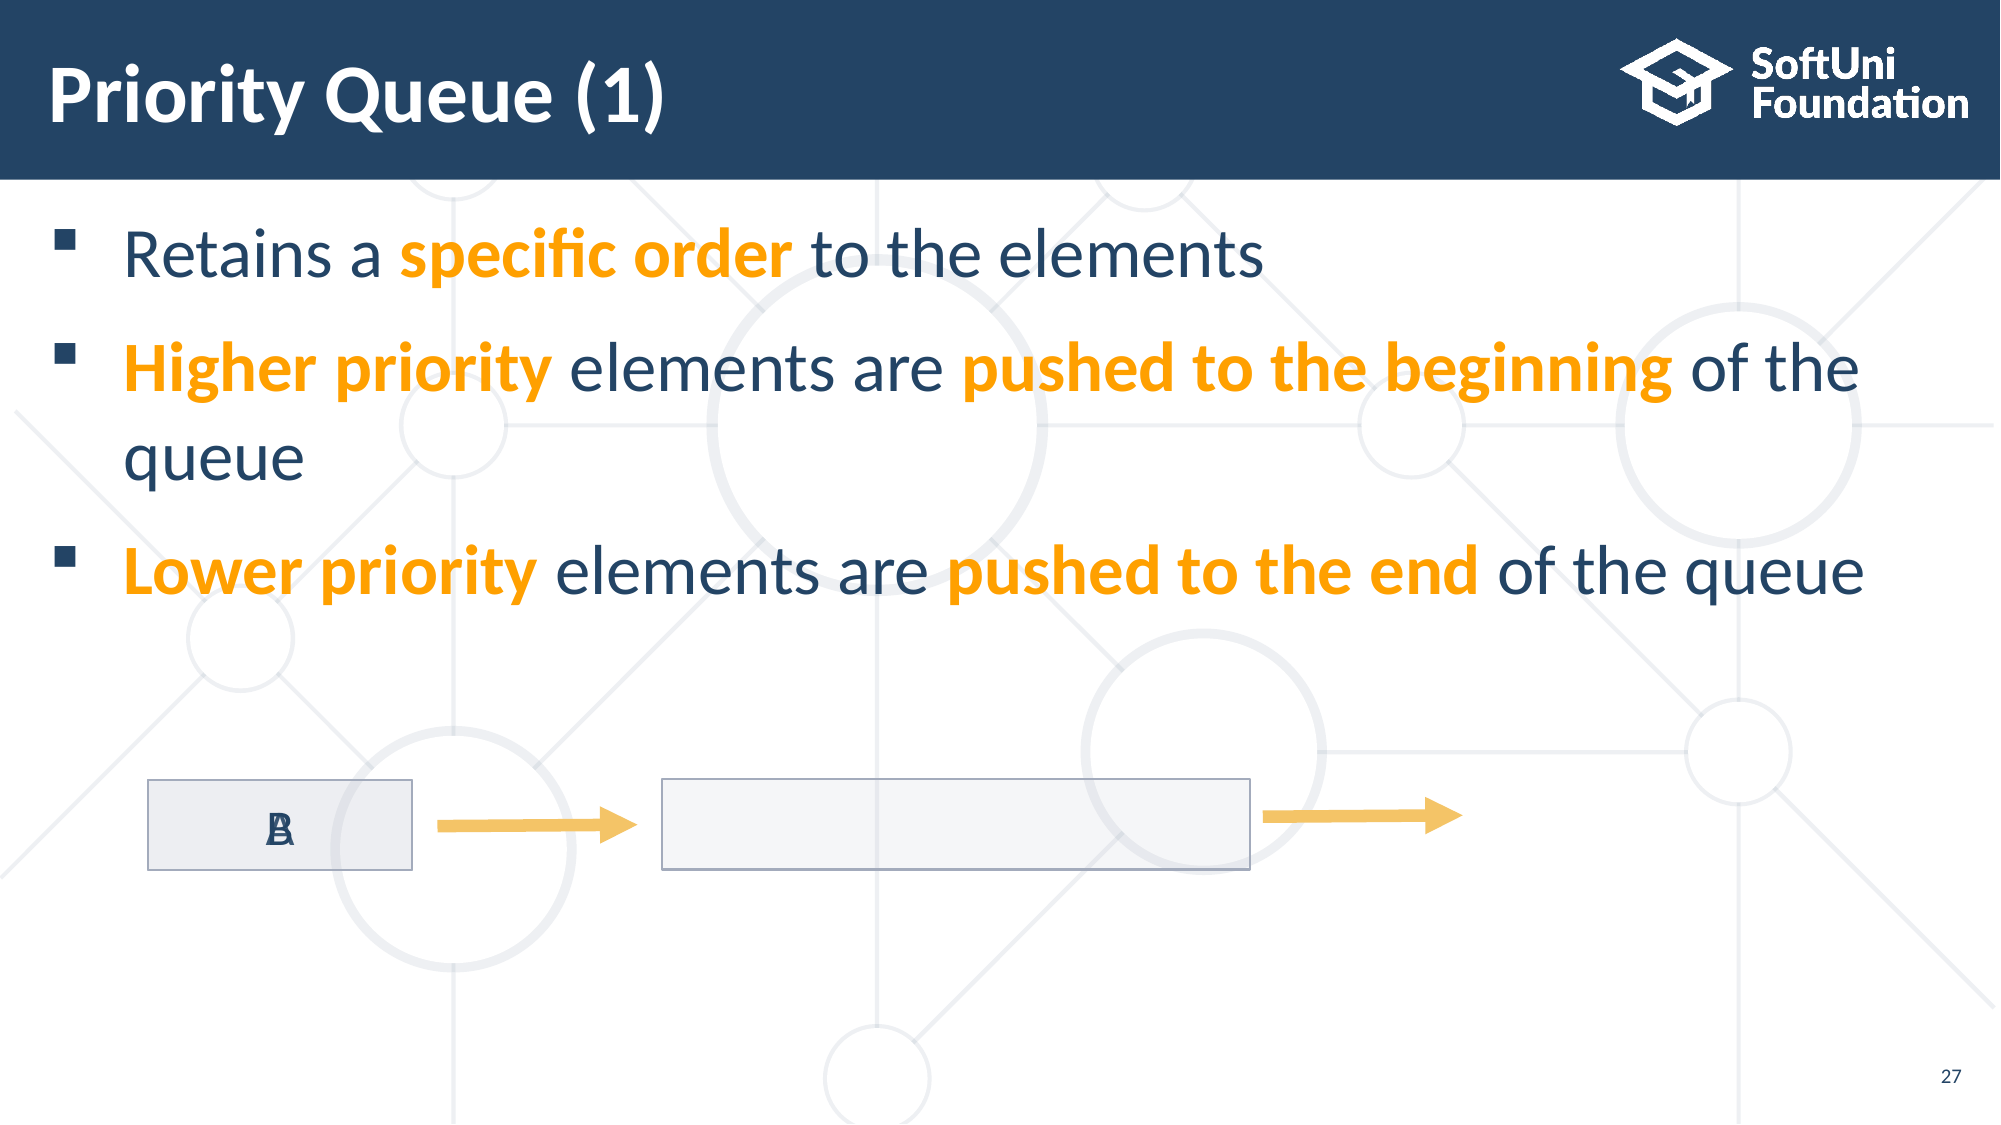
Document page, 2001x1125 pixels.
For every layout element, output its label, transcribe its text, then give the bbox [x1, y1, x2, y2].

slide_number 27 [1897, 1049, 1968, 1101]
list Retains a specific order to the elements Higher priority elements are pushed to the beginning of the queue Lower priority elements are pushed to the end of the queue [31, 196, 1970, 1050]
text_box B [147, 780, 413, 871]
title Priority Queue (1) [31, 16, 1591, 162]
text_box [662, 778, 1250, 870]
picture [1619, 38, 1968, 126]
